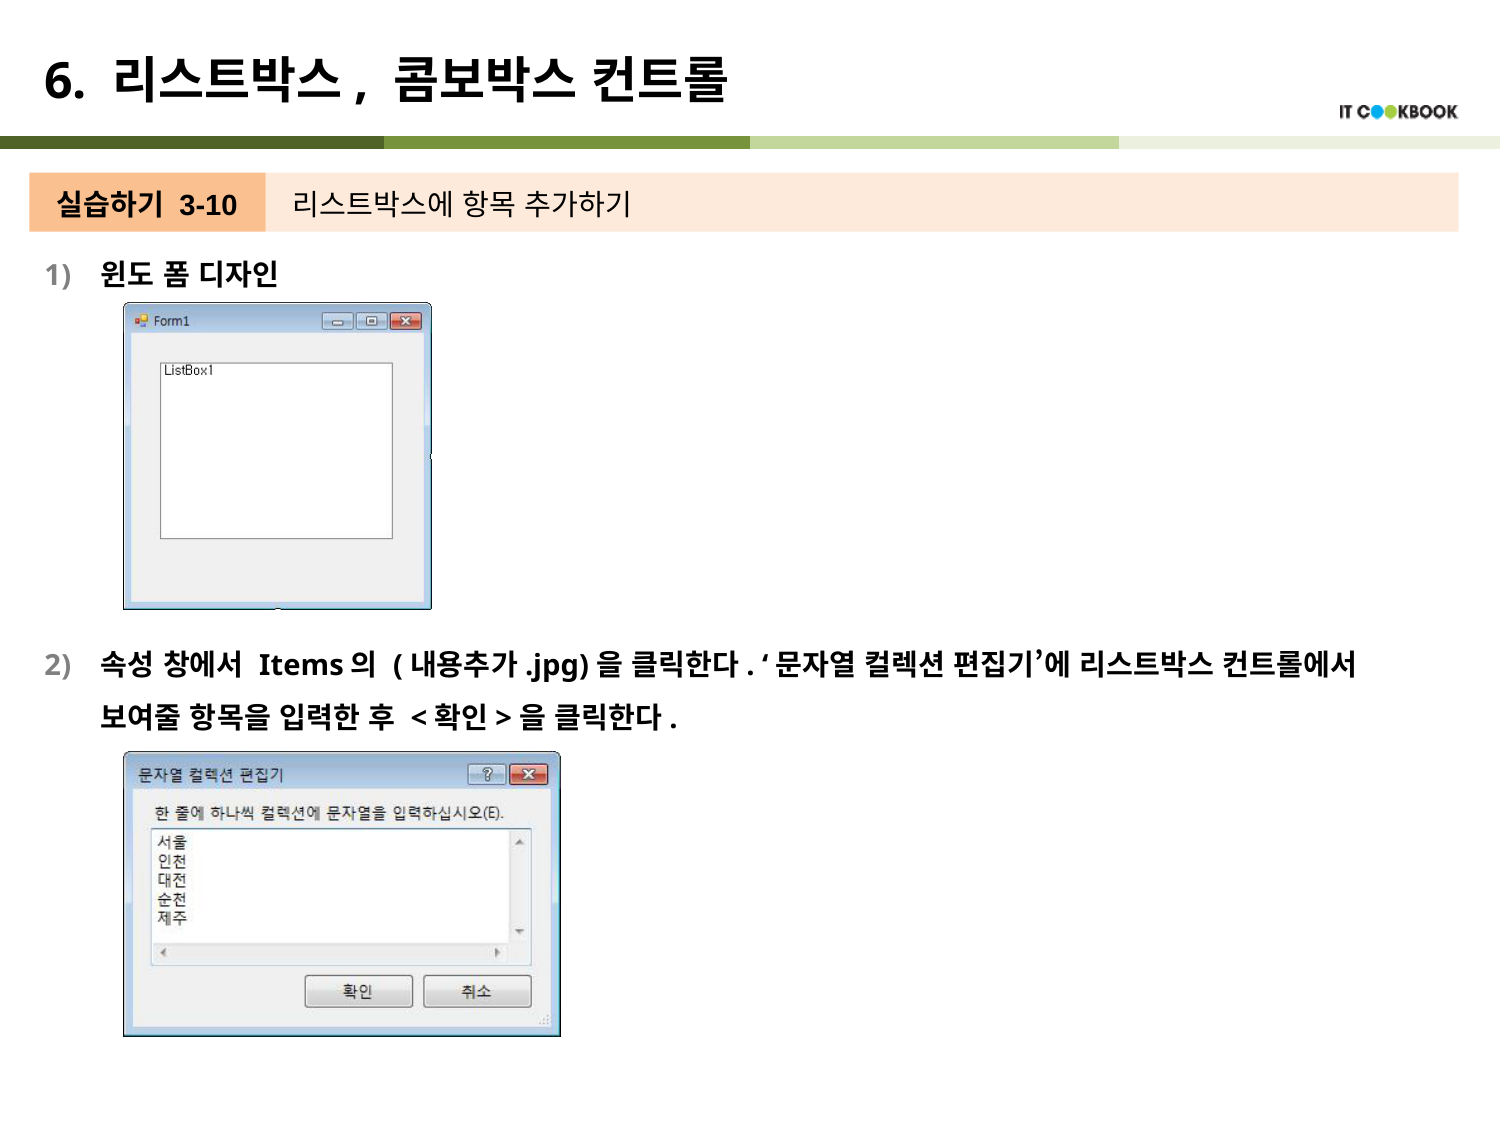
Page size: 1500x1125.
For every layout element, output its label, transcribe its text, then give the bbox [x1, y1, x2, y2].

picture [1340, 105, 1459, 120]
picture [123, 302, 432, 611]
picture [123, 751, 562, 1037]
text_box 실습하기 3-10 [41, 144, 248, 263]
text_box 리스트박스에 항목 추가하기 [277, 144, 739, 263]
title 6. 리스트박스, 콤보박스 컨트롤 [29, 32, 1312, 124]
list 윈도 폼 디자인 속성 창에서 Items의 (내용추가.jpg)을 클릭한다. ‘문자열 컬렉션 편집기’에 리스트박스 컨트롤에서 보여줄 항목을 입력한 후 <확인>을 클릭한다. [29, 231, 1459, 1095]
